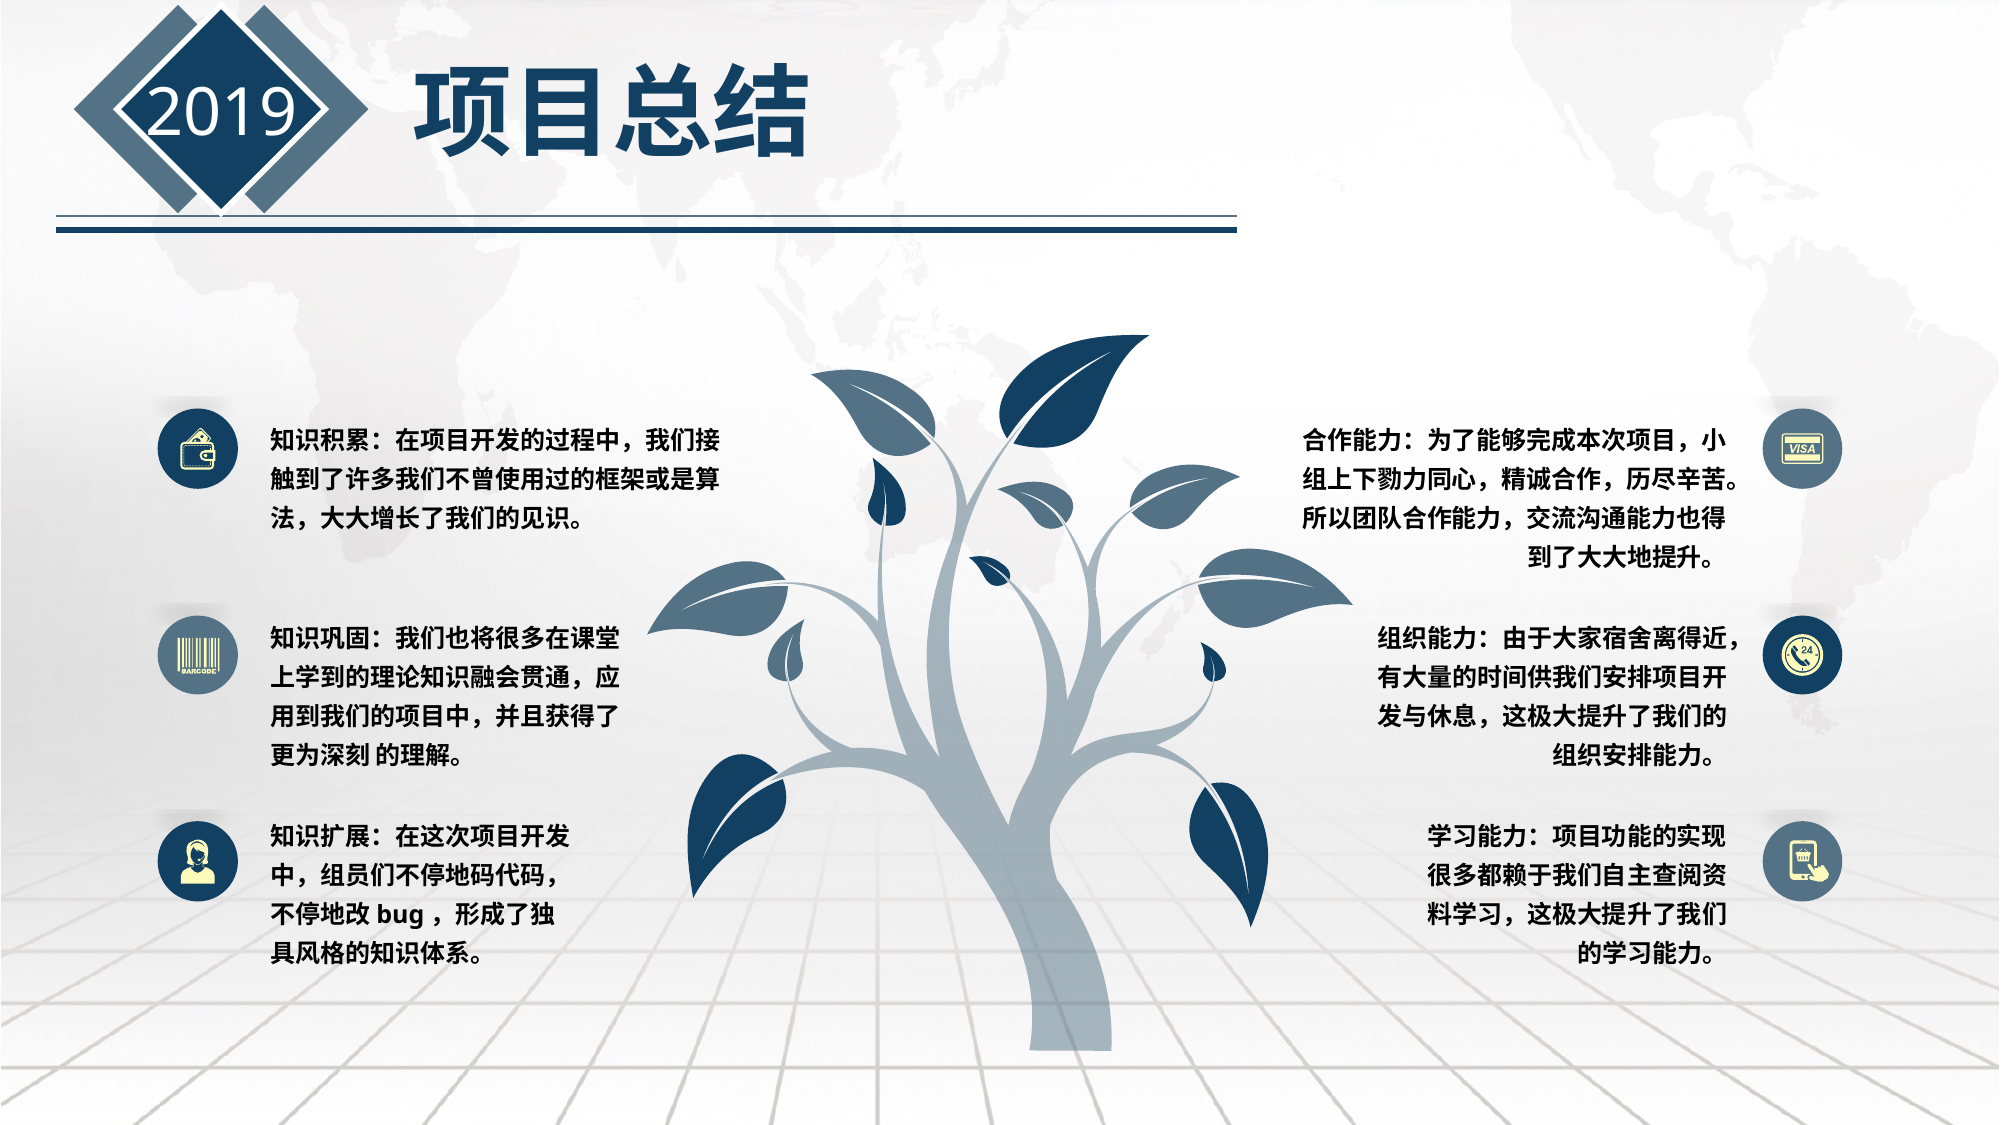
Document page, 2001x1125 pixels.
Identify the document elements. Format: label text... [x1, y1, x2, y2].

text_box [1781, 634, 1824, 676]
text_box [646, 333, 1353, 1051]
text_box [243, 3, 370, 215]
text_box [1781, 433, 1824, 464]
picture [0, 0, 1999, 1125]
text_box [1761, 614, 1844, 696]
text_box 项目总结 [398, 40, 828, 176]
text_box [156, 614, 239, 696]
text_box 组织能力：由于大家宿舍离得近，有大量的时间供我们安排项目开发与休息，这极大提升了我们的组织安排能力。 [1353, 606, 1742, 777]
text_box 知识巩固：我们也将很多在课堂上学到的理论知识融会贯通，应用到我们的项目中，并且获得了更为深刻 的理解。 [255, 606, 642, 777]
text_box [181, 637, 216, 674]
text_box [72, 3, 199, 215]
text_box [162, 156, 280, 215]
text_box [156, 820, 239, 903]
text_box [1761, 820, 1844, 903]
text_box [313, 95, 327, 123]
text_box [163, 3, 279, 61]
text_box [156, 407, 239, 490]
text_box [180, 839, 215, 884]
text_box 知识扩展：在这次项目开发中，组员们不停地码代码，不停地改bug，形成了独具风格的知识体系。 [255, 804, 590, 975]
text_box [1761, 407, 1844, 490]
text_box 学习能力：项目功能的实现很多都赖于我们自主查阅资料学习，这极大提升了我们的学习能力。 [1405, 804, 1742, 975]
text_box [115, 94, 130, 124]
text_box [1789, 840, 1829, 882]
text_box 2019 [130, 61, 313, 156]
text_box 合作能力：为了能够完成本次项目，小组上下勠力同心，精诚合作，历尽辛苦。所以团队合作能力，交流沟通能力也得到了大大地提升。 [1353, 408, 1742, 579]
text_box [180, 427, 216, 470]
text_box 知识积累：在项目开发的过程中，我们接触到了许多我们不曾使用过的框架或是算法，大大增长了我们的见识。 [255, 408, 646, 540]
